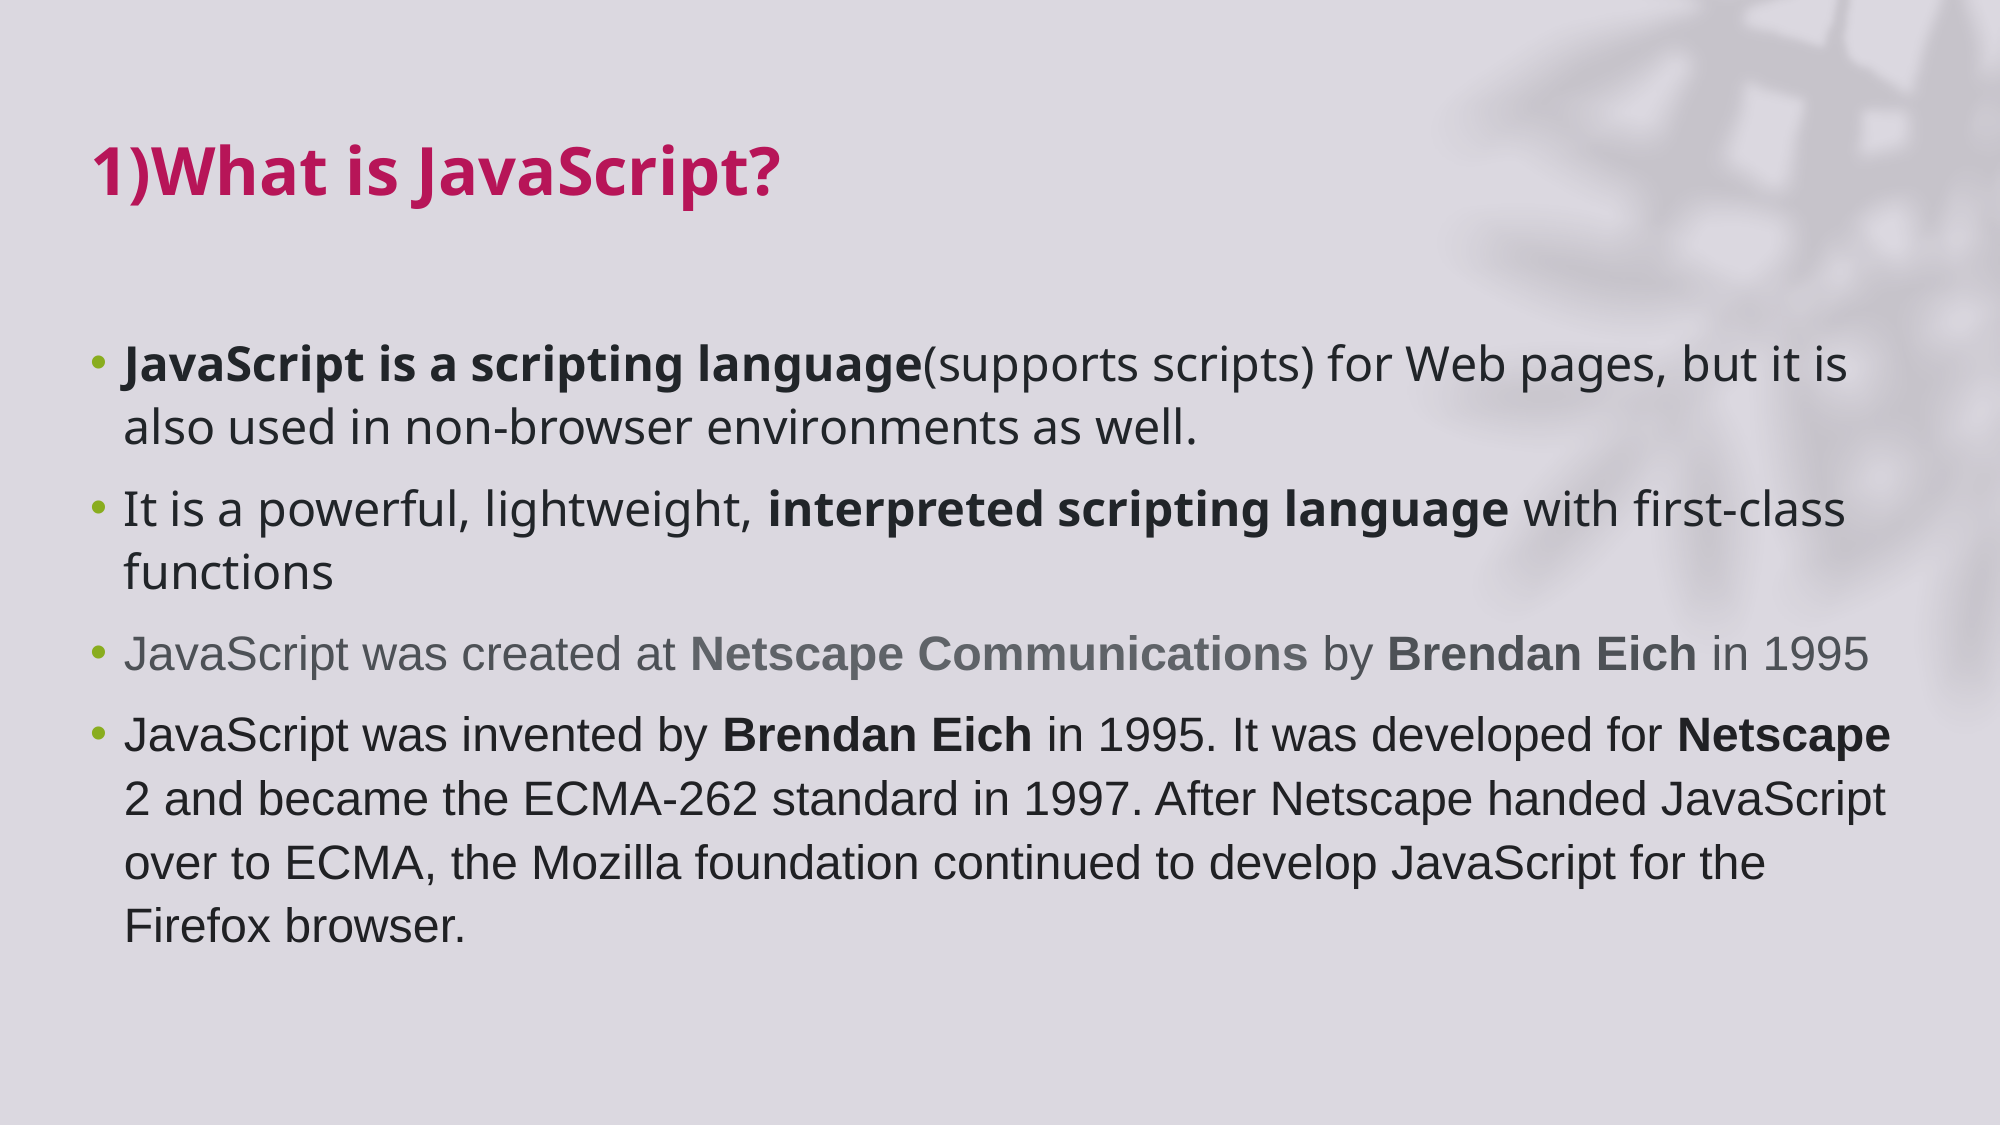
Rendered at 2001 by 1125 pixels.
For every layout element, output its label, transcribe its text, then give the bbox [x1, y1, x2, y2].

list JavaScript is a scripting language(supports scripts) for Web pages, but it is also used in non-browser environments as well. It is a powerful, lightweight, interpreted scripting language with first-class functions JavaScript was created at Netscape Communications by Brendan Eich in 1995 JavaScript was invented by Brendan Eich in 1995. It was developed for Netscape 2 and became the ECMA-262 standard in 1997. After Netscape handed JavaScript over to ECMA, the Mozilla foundation continued to develop JavaScript for the Firefox browser. [75, 319, 1925, 1009]
title 1)What is JavaScript? [75, 60, 1863, 278]
